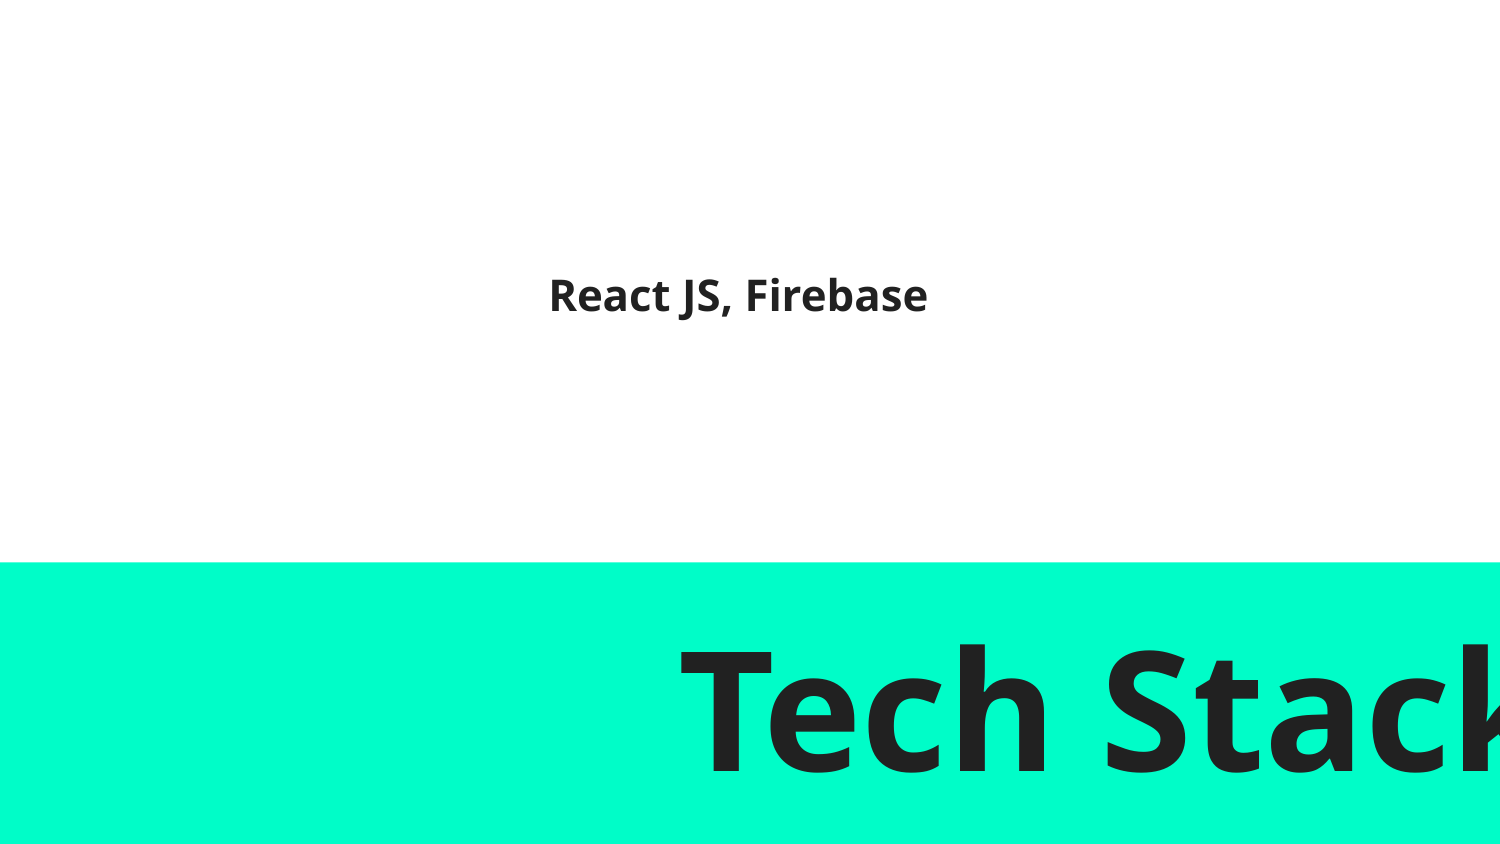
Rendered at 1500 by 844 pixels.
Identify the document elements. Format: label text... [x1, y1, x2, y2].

title Tech Stack [439, 484, 1500, 844]
subtitle React JS, Firebase [51, 235, 1449, 352]
